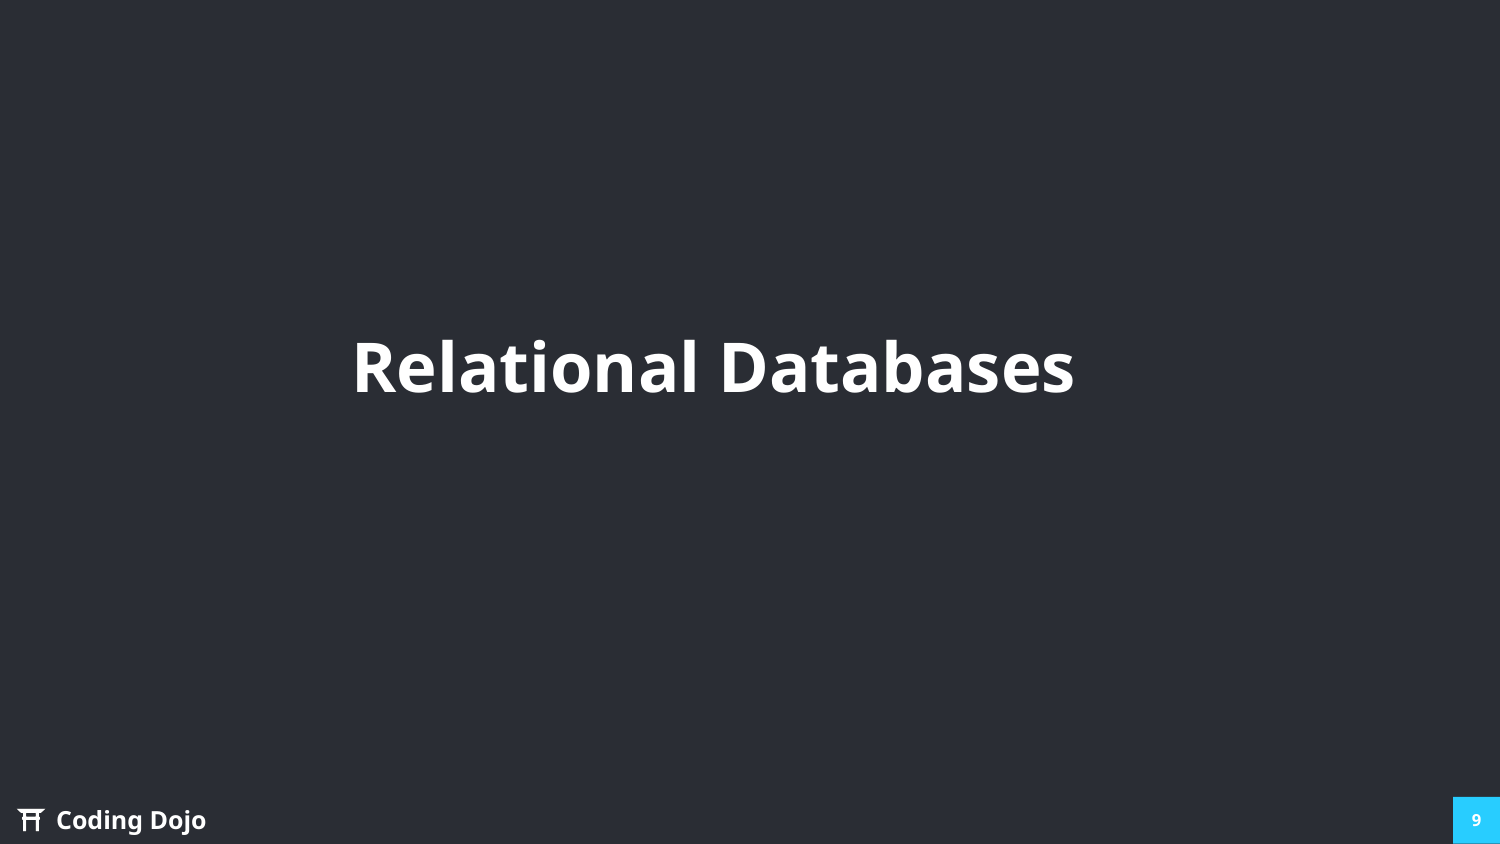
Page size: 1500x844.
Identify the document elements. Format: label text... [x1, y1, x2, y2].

picture [15, 804, 47, 836]
title Relational Databases [76, 327, 1352, 439]
